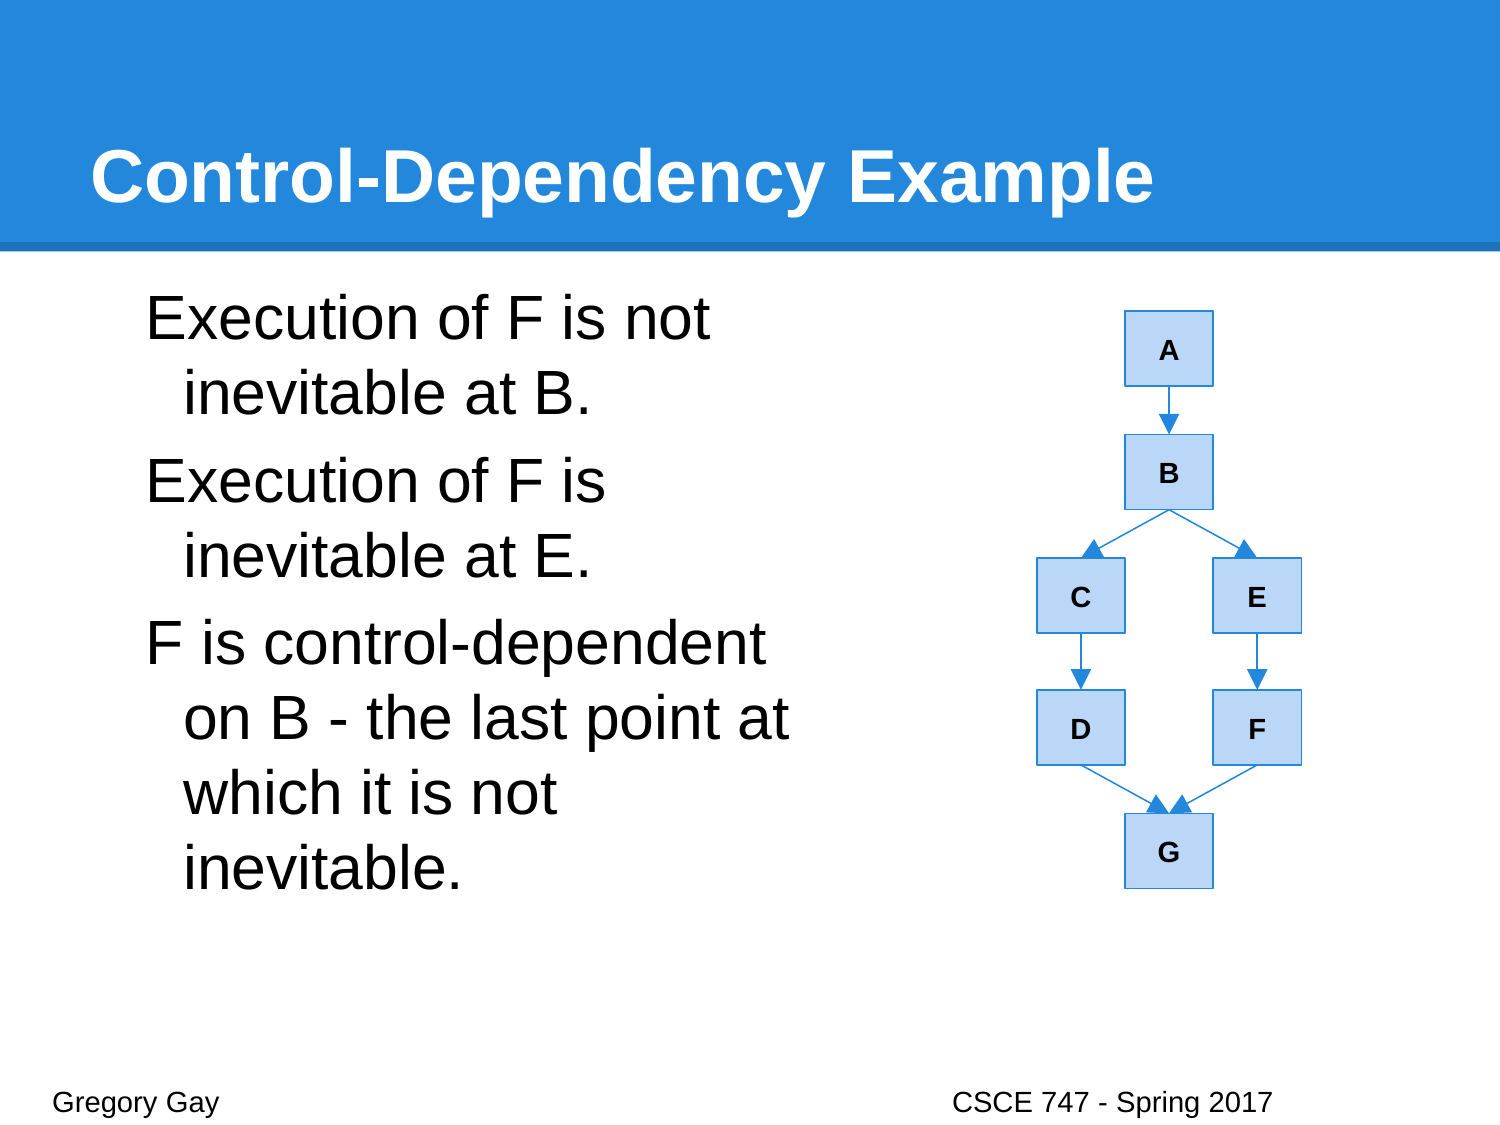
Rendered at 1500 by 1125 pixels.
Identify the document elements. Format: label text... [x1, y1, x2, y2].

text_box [1080, 509, 1167, 559]
text_box D [1036, 689, 1126, 765]
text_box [1168, 509, 1258, 559]
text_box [1168, 764, 1258, 814]
text_box A [1125, 311, 1214, 387]
text_box Gregory Gay CSCE 747 - Spring 2017 14 [37, 1068, 1463, 1114]
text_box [1080, 764, 1167, 814]
text_box C [1036, 558, 1126, 634]
text_box E [1213, 558, 1302, 634]
text_box B [1125, 434, 1214, 508]
text_box F [1213, 689, 1302, 765]
text_box G [1125, 821, 1214, 889]
title Control-Dependency Example [75, 45, 1425, 233]
list Execution of F is not inevitable at B. Execution of F is inevitable at E. F is control-dependent on B - the last point at which it is not inevitable. [93, 262, 861, 1068]
